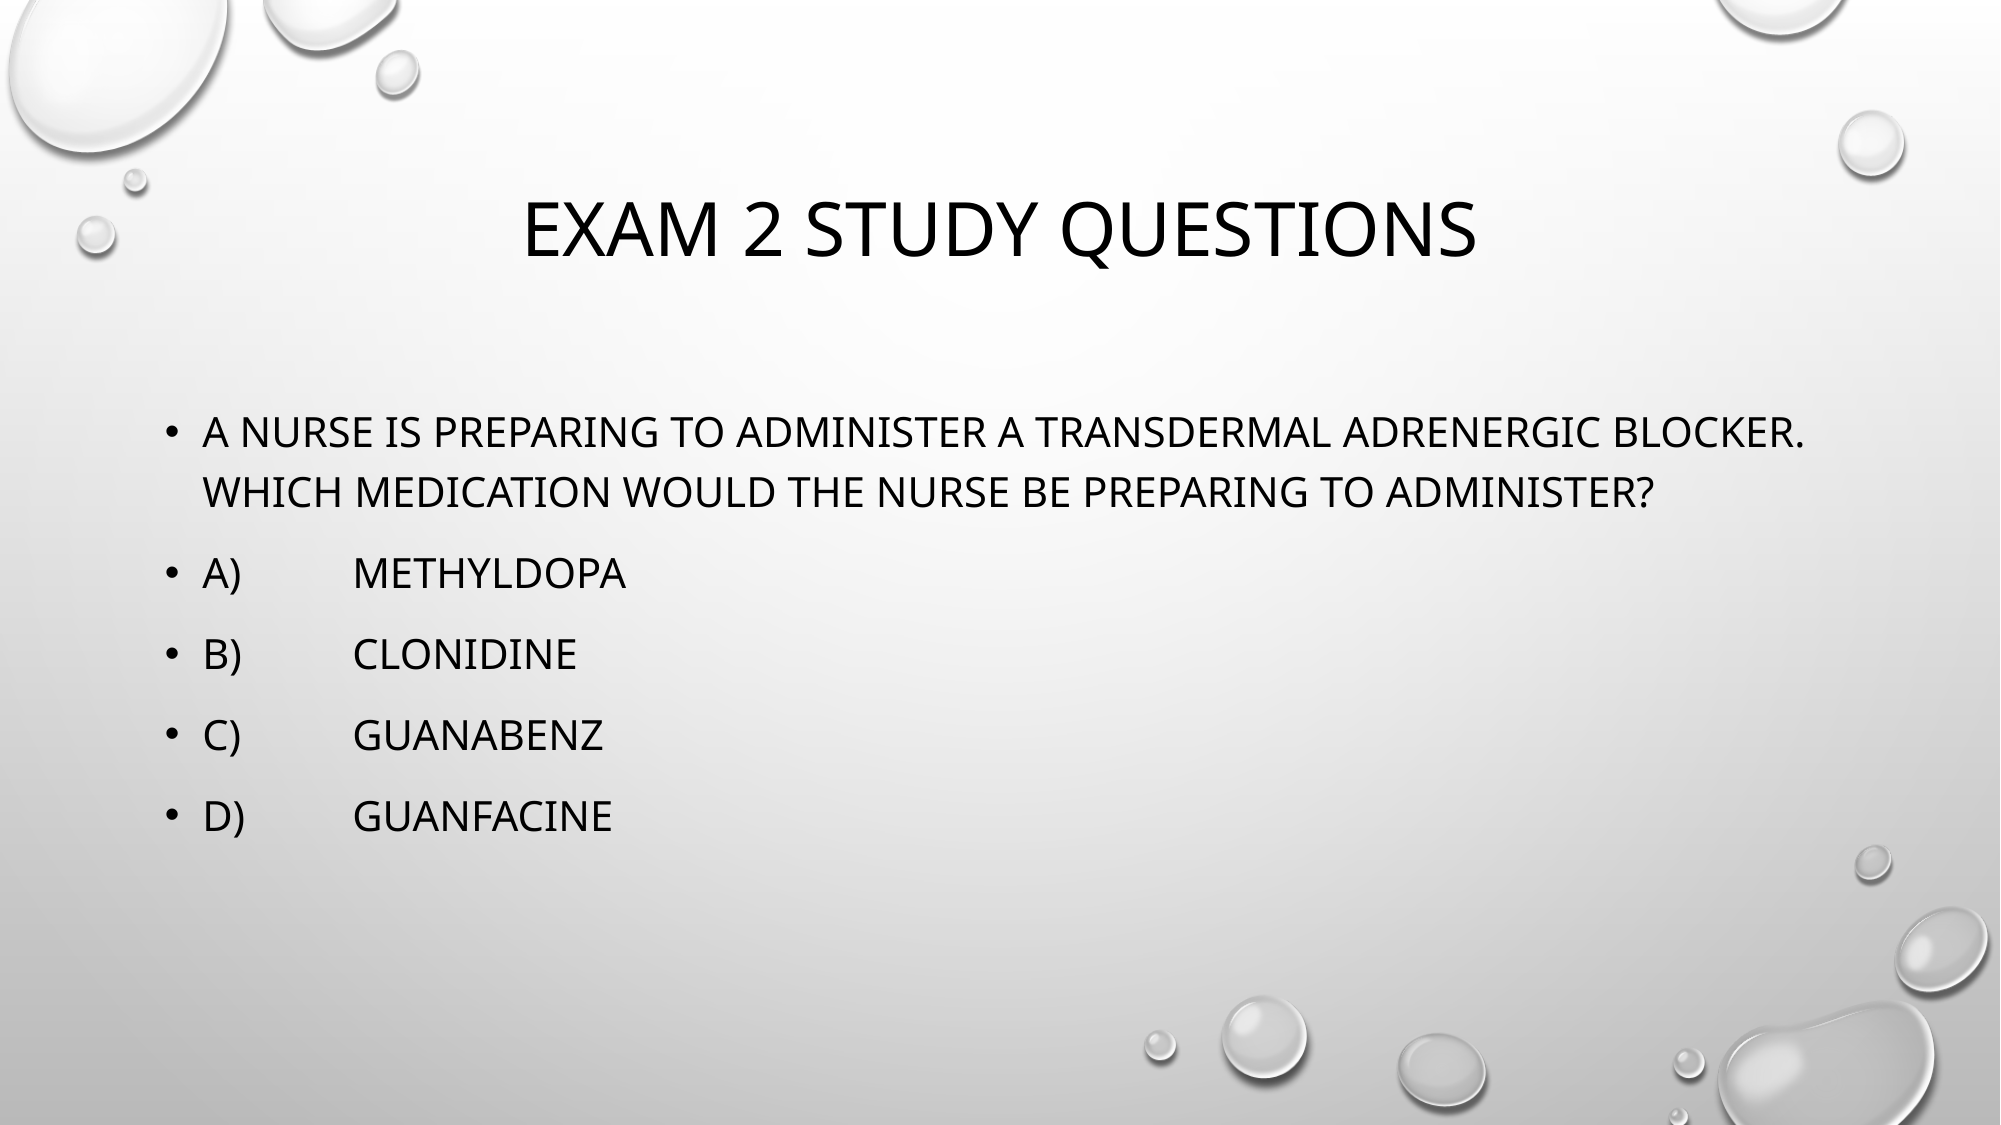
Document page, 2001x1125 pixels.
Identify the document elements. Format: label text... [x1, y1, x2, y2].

list A nurse is preparing to administer a transdermal adrenergic blocker. Which medication would the nurse be preparing to administer? A) Methyldopa B) Clonidine C) Guanabenz D) Guanfacine [149, 388, 1850, 950]
picture [0, 0, 2000, 1125]
title Exam 2 study questions [149, 101, 1851, 364]
